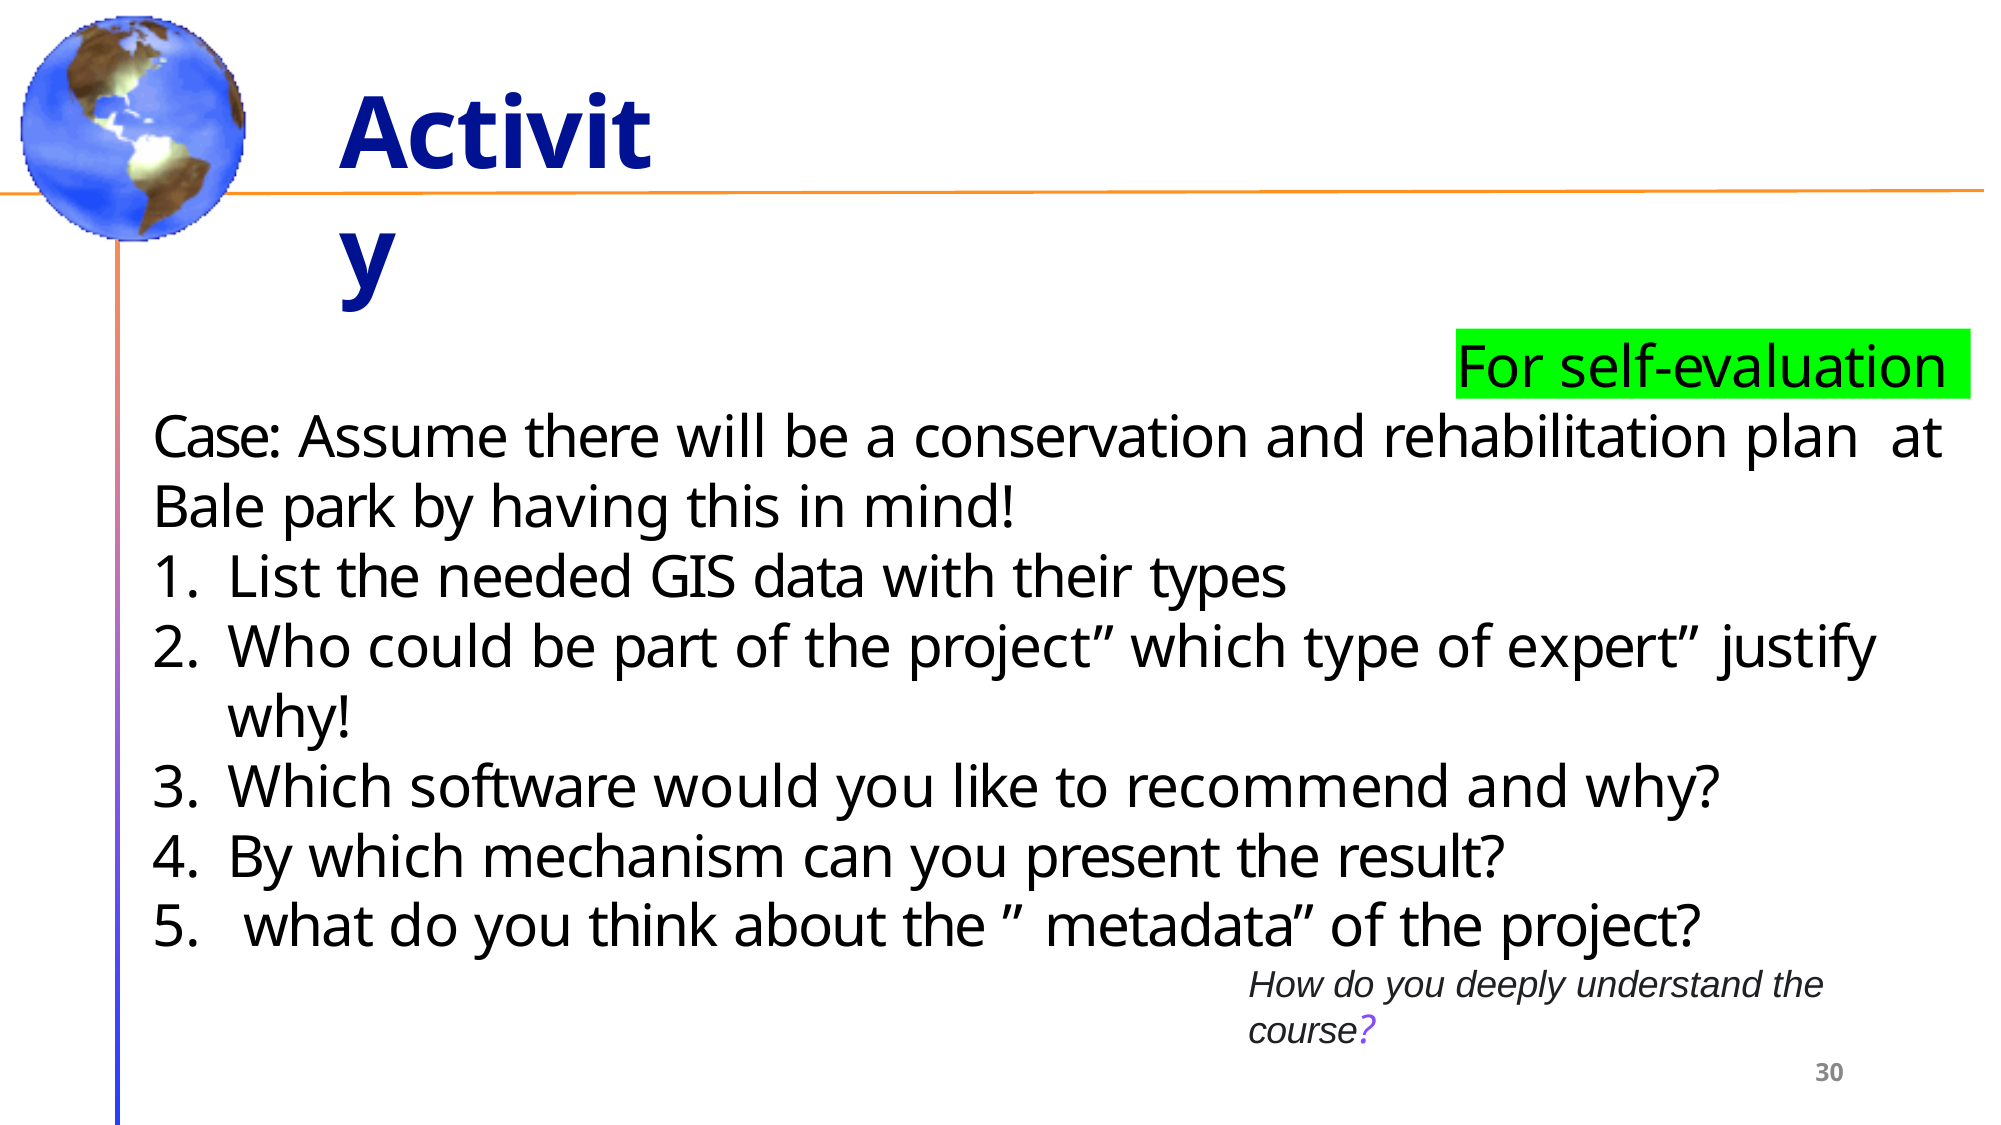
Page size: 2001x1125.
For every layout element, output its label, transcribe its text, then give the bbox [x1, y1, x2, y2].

title Activity [337, 193, 709, 309]
text_box For self-evaluation [1456, 328, 1971, 337]
list Case: Assume there will be a conservation and rehabilitation plan at Bale park by having this in mind! List the needed GIS data with their types Who could be part of the project” which type of expert” justify why! Which software would you like to recommend and why? By which mechanism can you present the result? what do you think about the ” metadata” of the project? How do you deeply understand the course? [28, 337, 1972, 1052]
picture [115, 1052, 120, 1125]
text_box 30 [1813, 1054, 1850, 1087]
picture [0, 7, 263, 337]
title Activity [337, 66, 709, 193]
